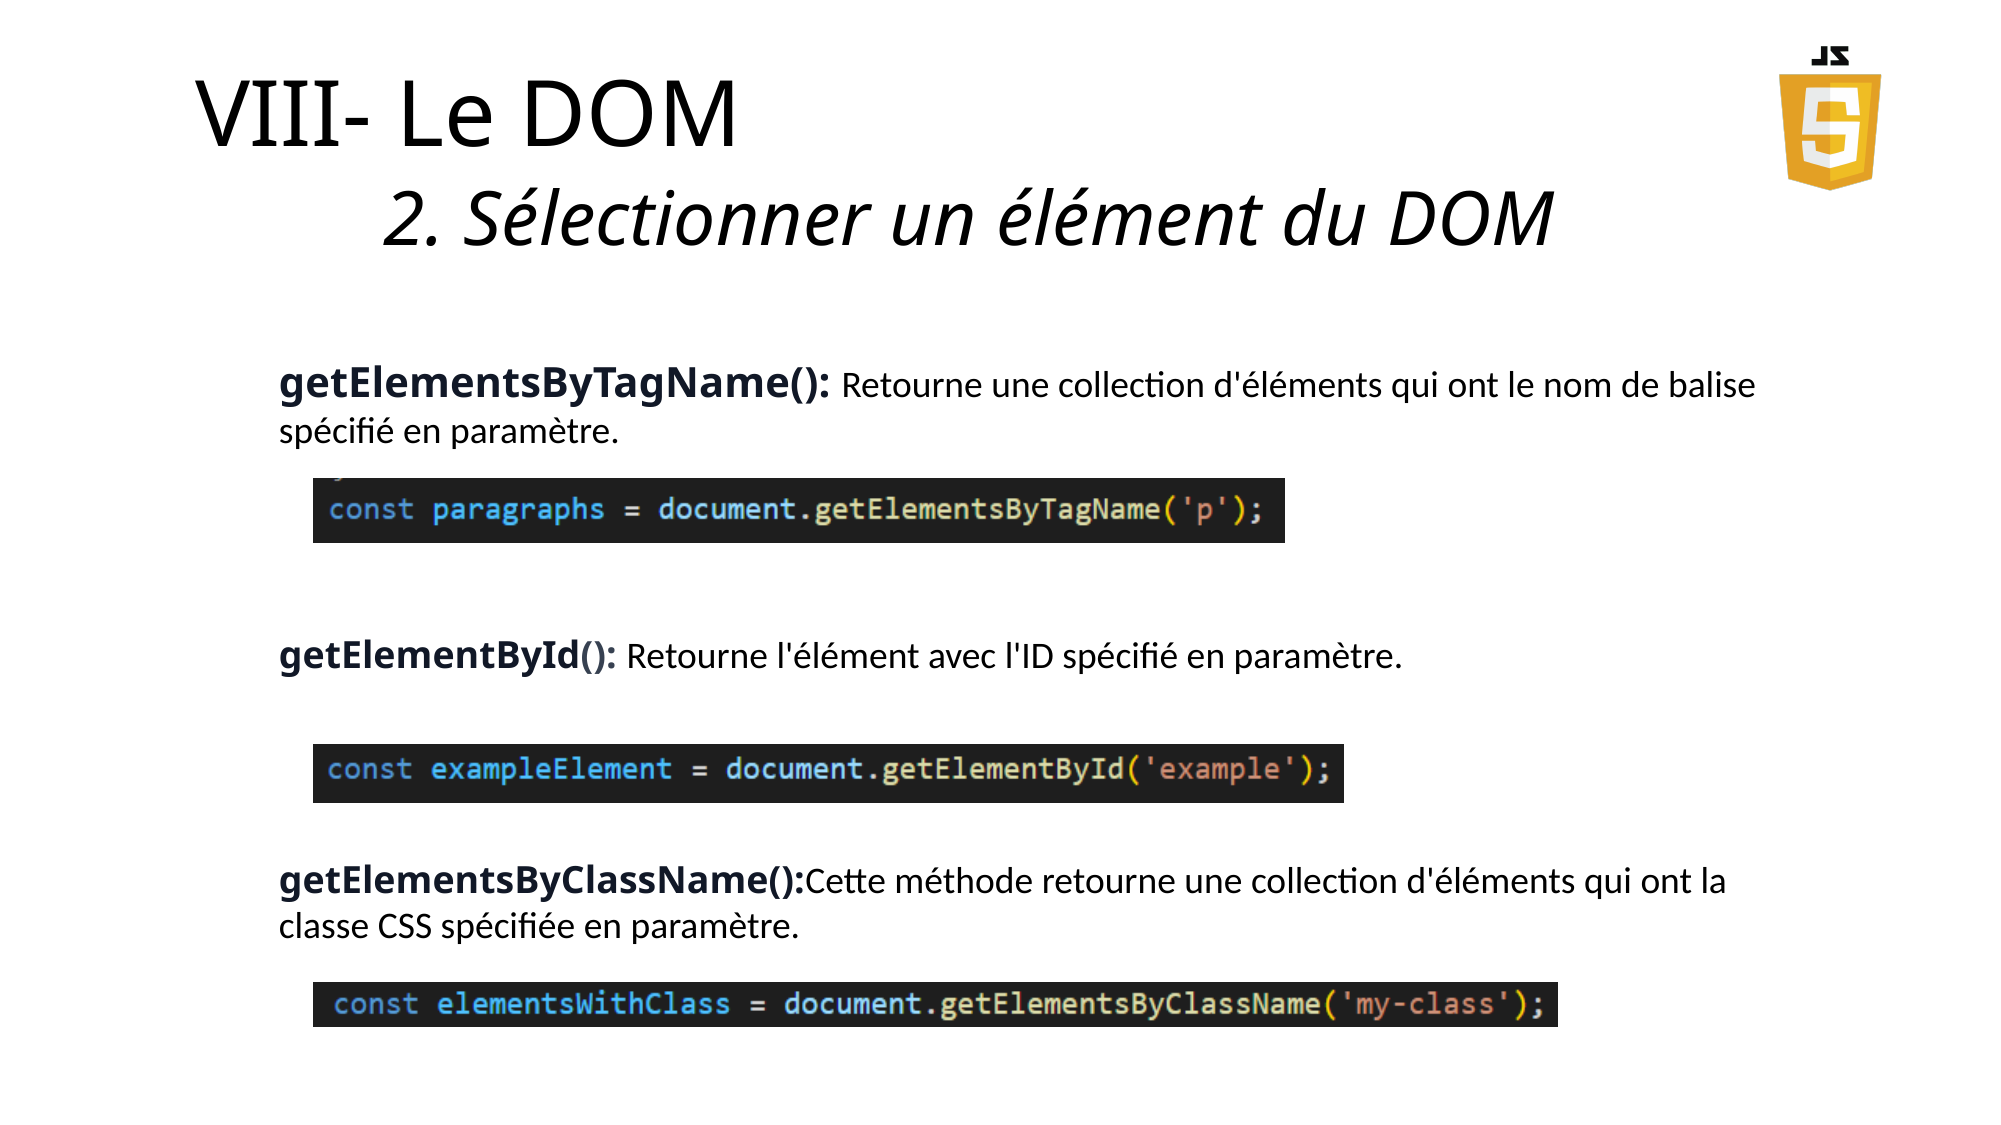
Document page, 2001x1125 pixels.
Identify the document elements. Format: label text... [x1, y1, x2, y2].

title VIII- Le DOM 2. Sélectionner un élément du DOM [180, 47, 2000, 285]
picture [313, 478, 1285, 543]
picture [313, 744, 1344, 803]
picture [1702, 46, 1958, 191]
picture [313, 982, 1558, 1027]
text_box getElementsByTagName(): Retourne une collection d'éléments qui ont le nom de balise spécifié en paramètre. getElementById(): Retourne l'élément avec l'ID spécifié en paramètre. getElementsByClassName():Cette méthode retourne une collection d'éléments qui ont la classe CSS spécifiée en paramètre. [264, 348, 1788, 998]
